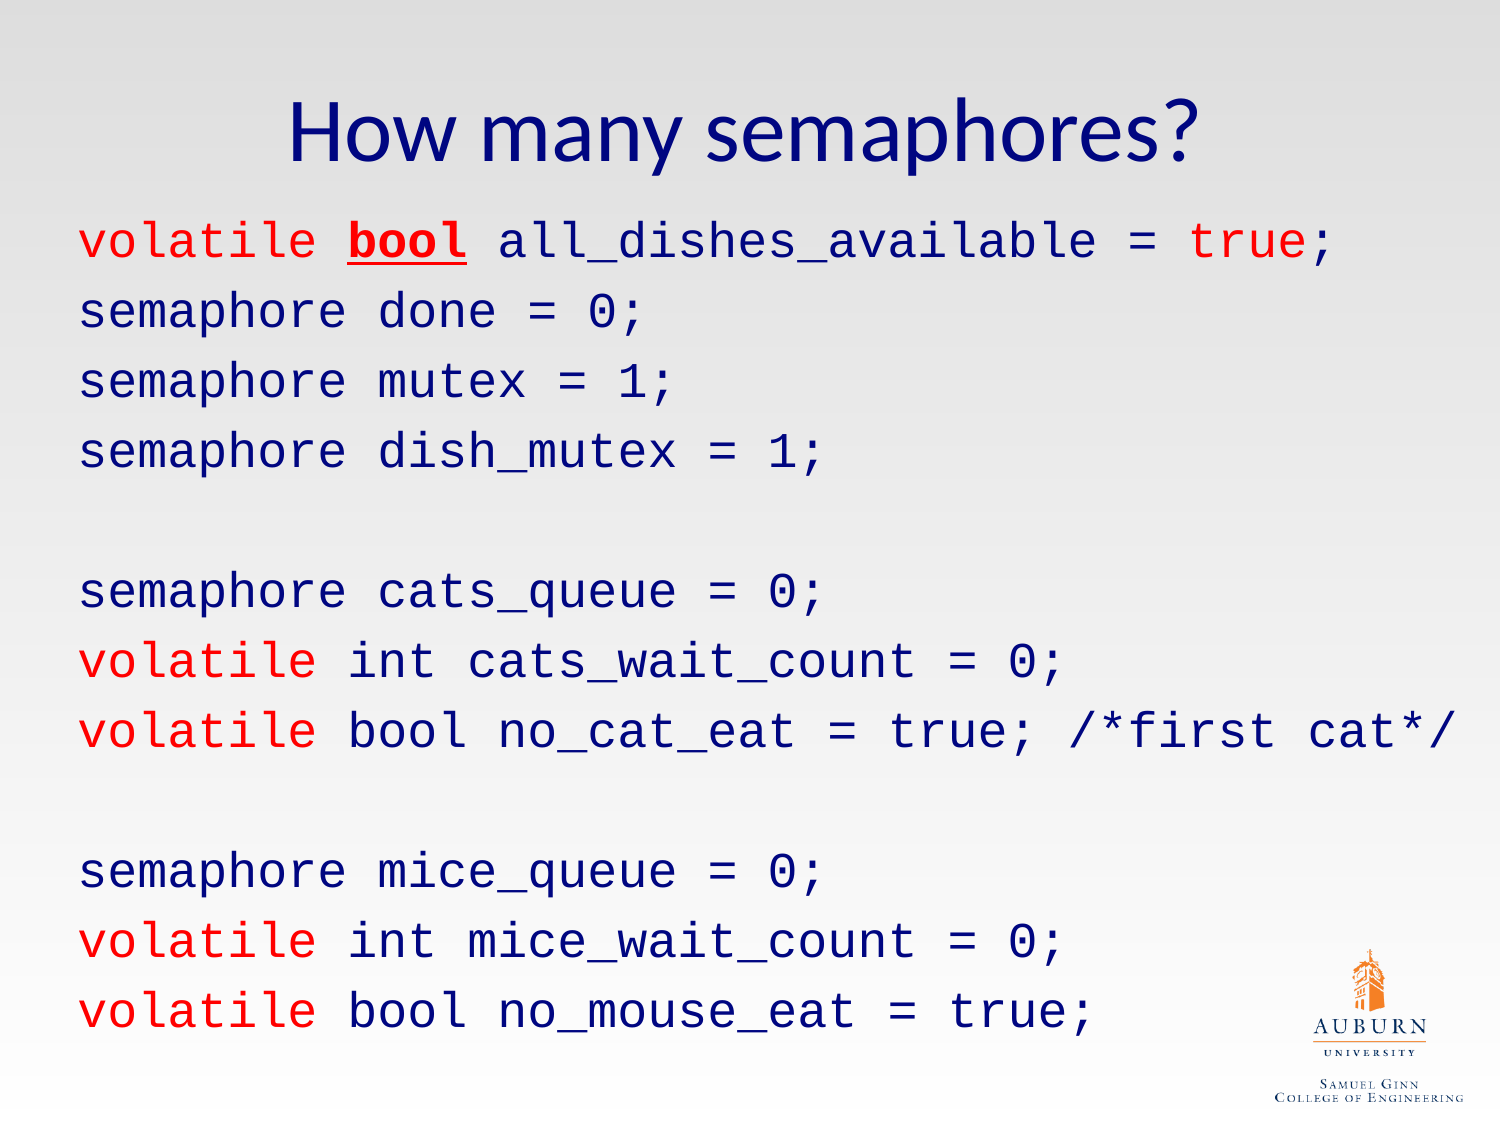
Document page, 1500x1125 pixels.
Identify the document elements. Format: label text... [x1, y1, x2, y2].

list volatile bool all_dishes_available = true; semaphore done = 0; semaphore mutex = 1; semaphore dish_mutex = 1; semaphore cats_queue = 0; volatile int cats_wait_count = 0; volatile bool no_cat_eat = true; /*first cat*/ semaphore mice_queue = 0; volatile int mice_wait_count = 0; volatile bool no_mouse_eat = true; [62, 200, 1475, 1063]
picture [1275, 1063, 1463, 1102]
title How many semaphores? [78, 50, 1413, 200]
